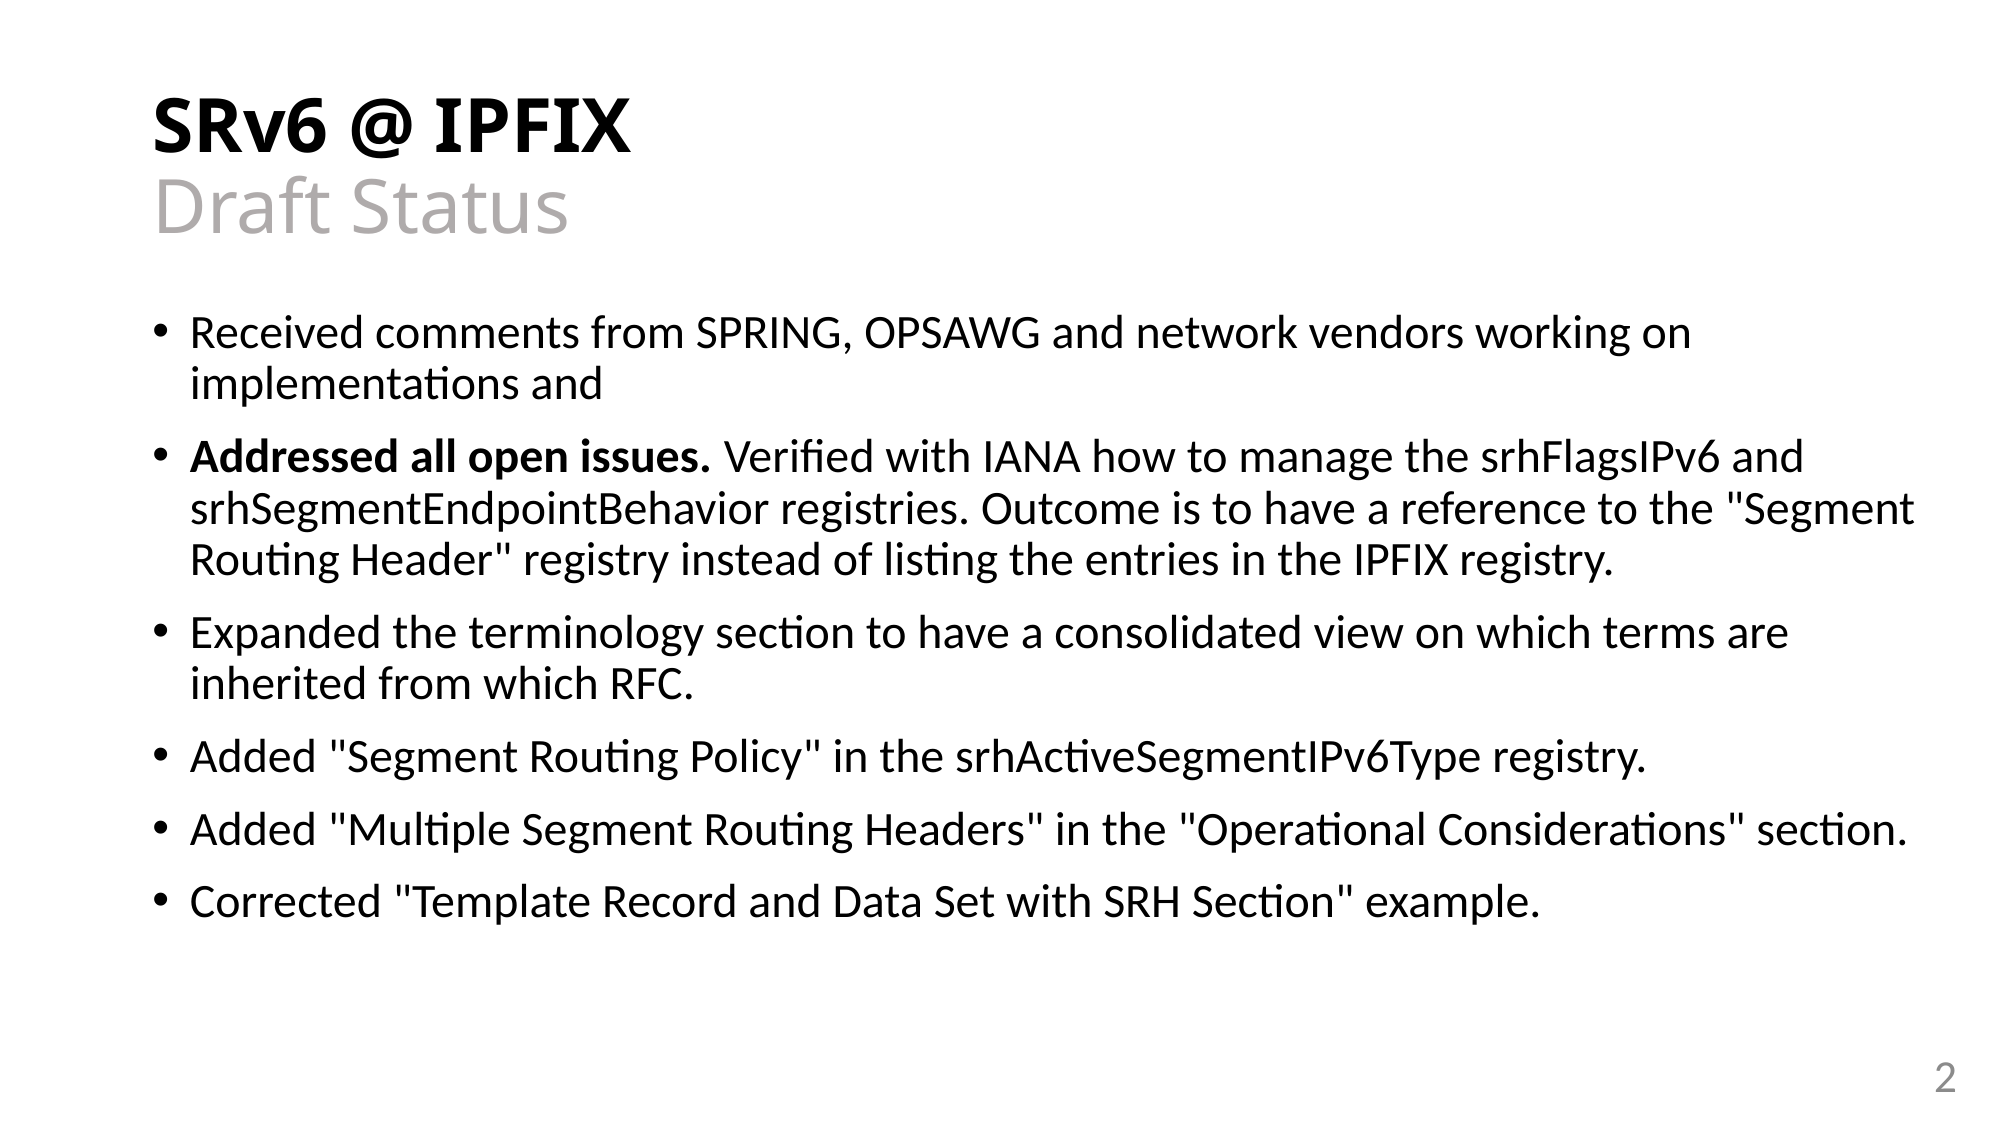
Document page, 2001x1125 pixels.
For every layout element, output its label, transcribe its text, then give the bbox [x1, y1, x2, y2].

list Received comments from SPRING, OPSAWG and network vendors working on implementations and Addressed all open issues. Verified with IANA how to manage the srhFlagsIPv6 and srhSegmentEndpointBehavior registries. Outcome is to have a reference to the "Segment Routing Header" registry instead of listing the entries in the IPFIX registry. Expanded the terminology section to have a consolidated view on which terms are inherited from which RFC. Added "Segment Routing Policy" in the srhActiveSegmentIPv6Type registry. Added "Multiple Segment Routing Headers" in the "Operational Considerations" section. Corrected "Template Record and Data Set with SRH Section" example. [137, 299, 1952, 850]
title SRv6 @ IPFIX Draft Status [137, 59, 1863, 278]
slide_number 2 [1904, 1043, 1973, 1104]
